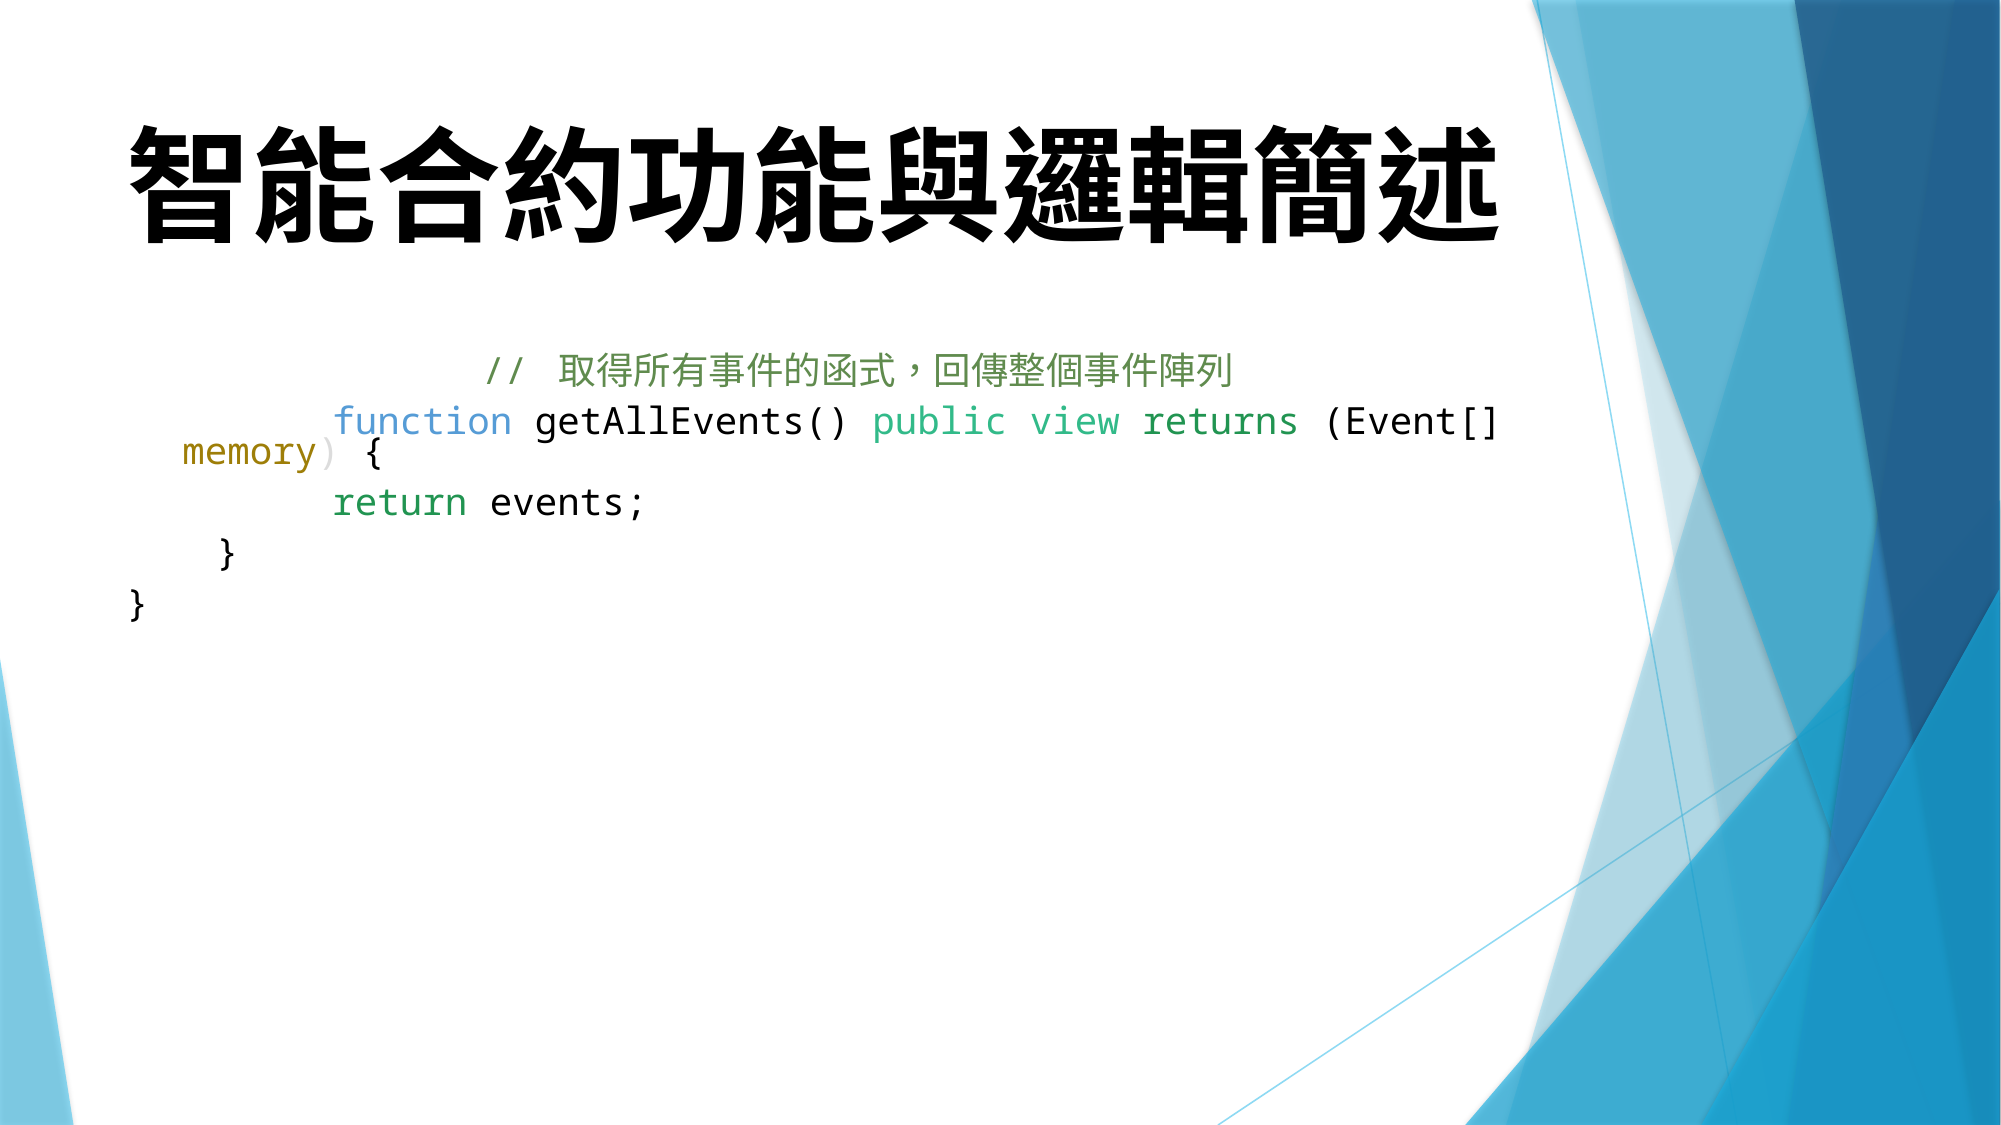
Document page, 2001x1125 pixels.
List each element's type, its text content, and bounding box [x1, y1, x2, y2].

title 智能合約功能與邏輯簡述 [111, 99, 1586, 317]
list // 取得所有事件的函式，回傳整個事件陣列 function getAllEvents() public view returns (Event[] memory) { return events; } } [111, 354, 1586, 992]
